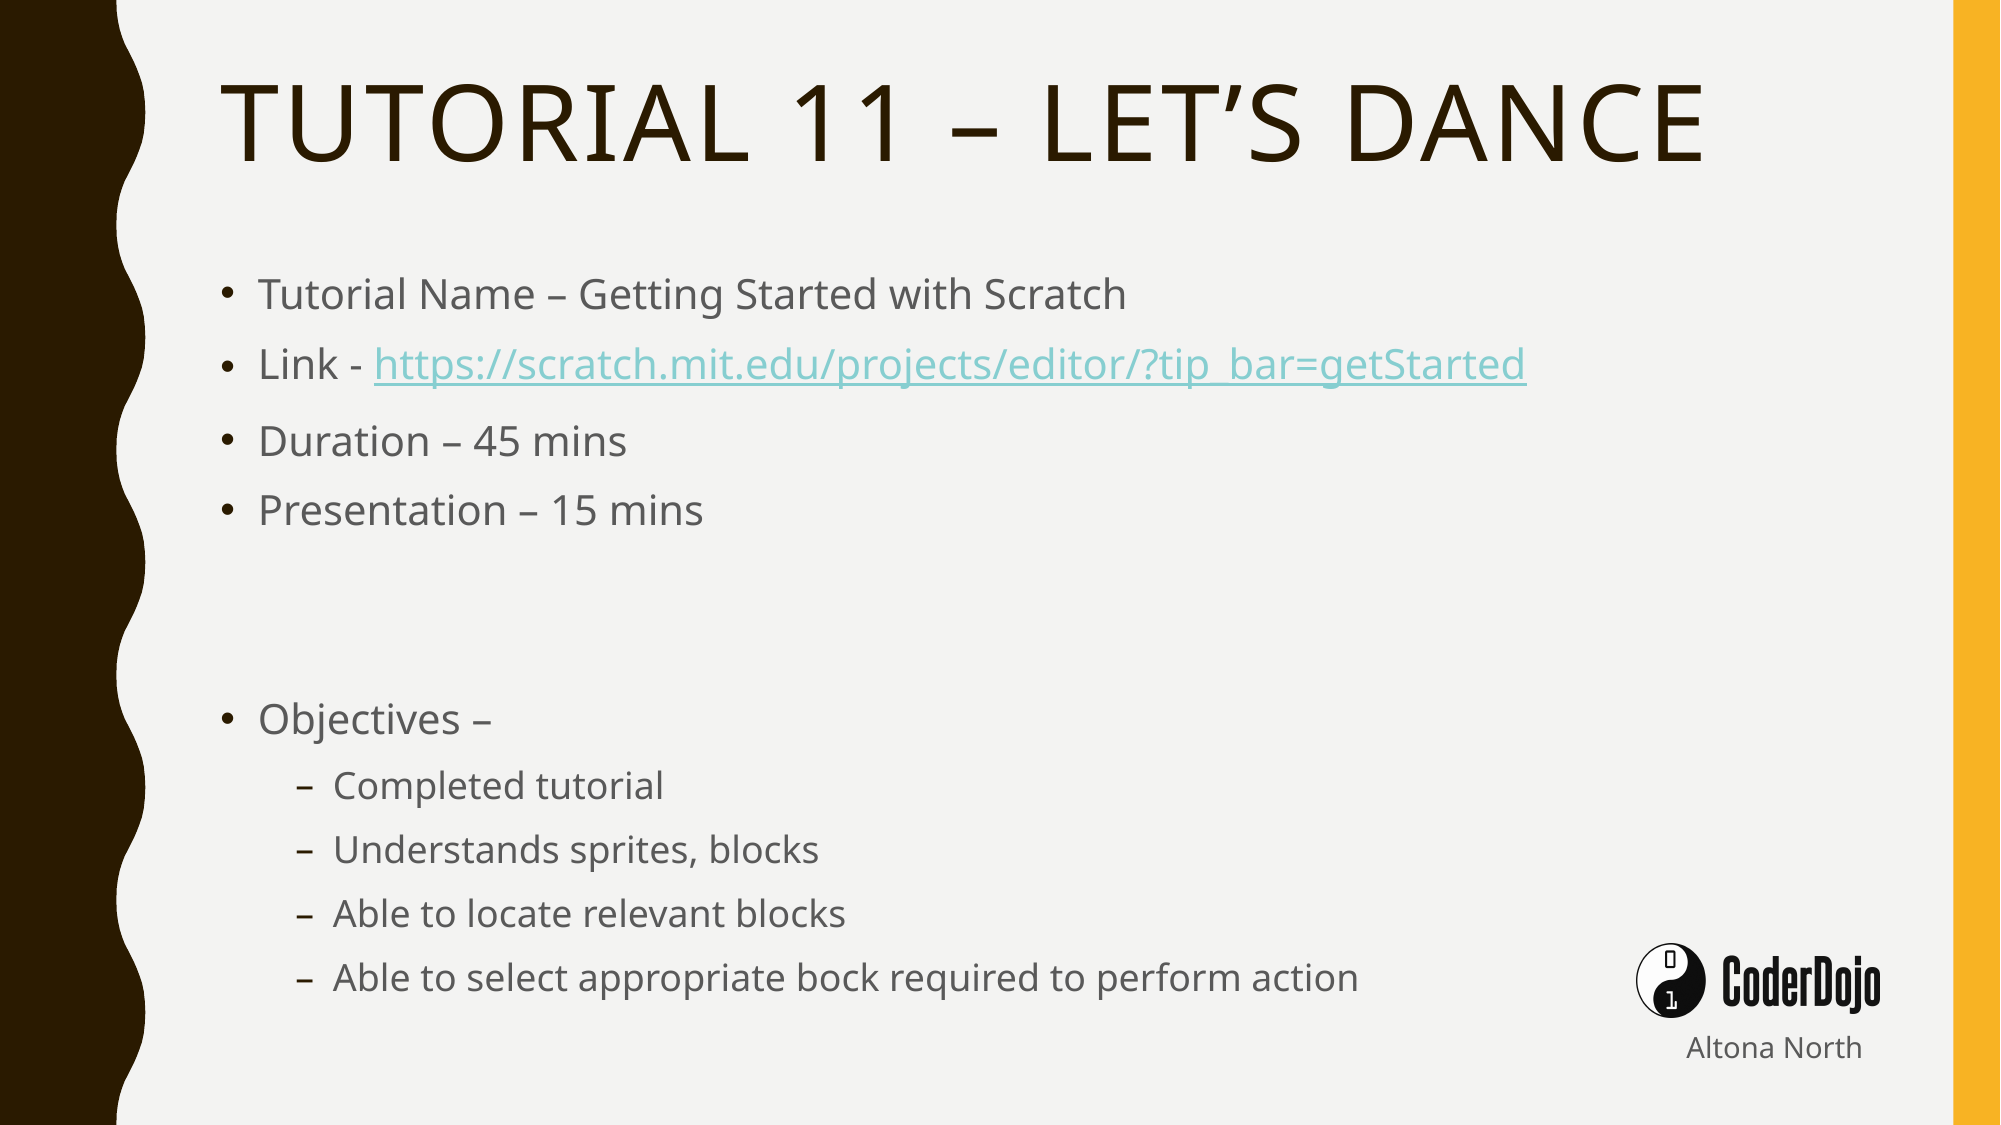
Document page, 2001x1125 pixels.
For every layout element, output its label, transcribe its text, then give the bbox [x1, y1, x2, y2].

list Tutorial Name – Getting Started with Scratch Link - https://scratch.mit.edu/projects/editor/?tip_bar=getStarted Duration – 45 mins Presentation – 15 mins Objectives – Completed tutorial Understands sprites, blocks Able to locate relevant blocks Able to select appropriate bock required to perform action [205, 254, 1875, 1069]
title Tutorial 11 – Let’s dance [205, 62, 1875, 254]
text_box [1610, 943, 1940, 1125]
